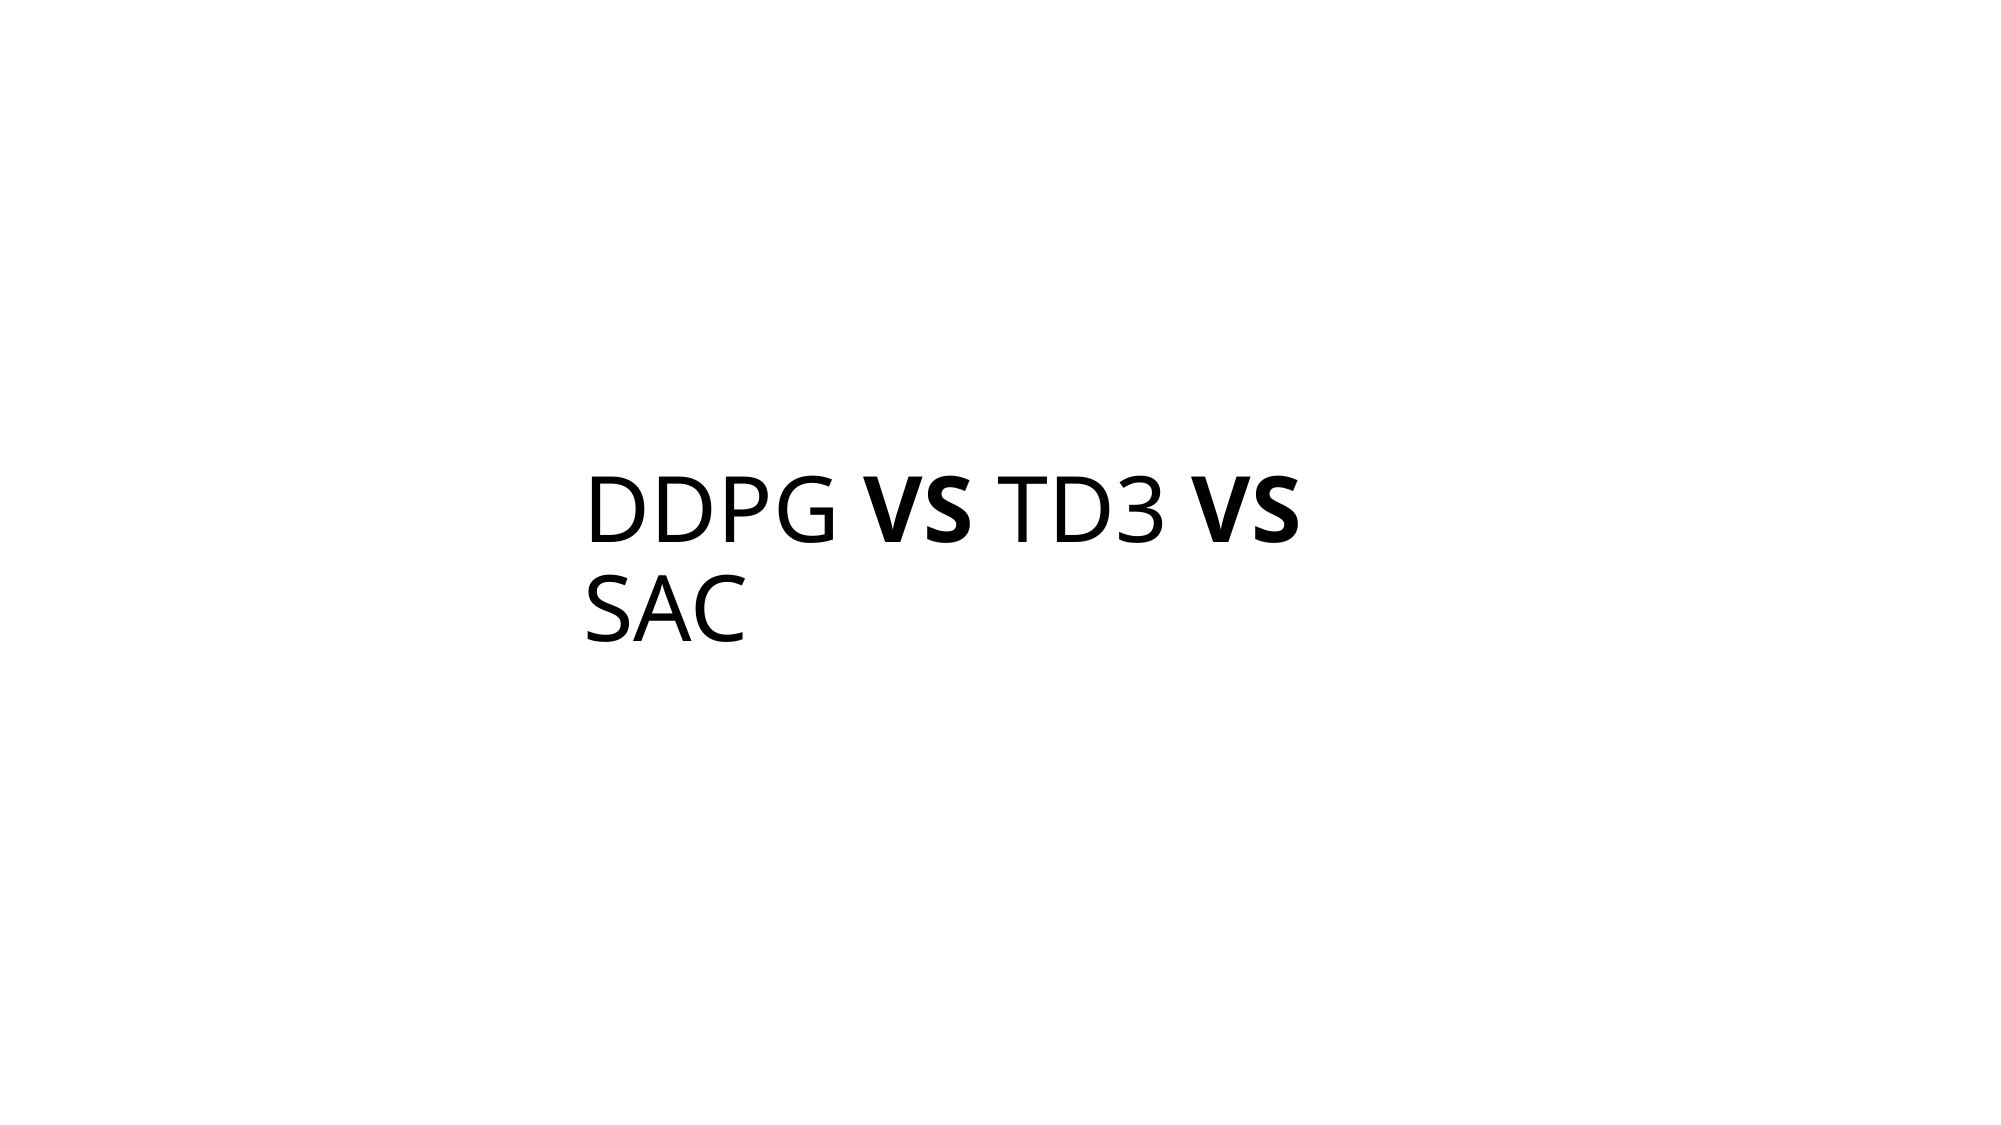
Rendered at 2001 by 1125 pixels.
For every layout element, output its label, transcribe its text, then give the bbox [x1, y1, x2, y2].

title DDPG VS TD3 VS SAC [568, 453, 1432, 672]
